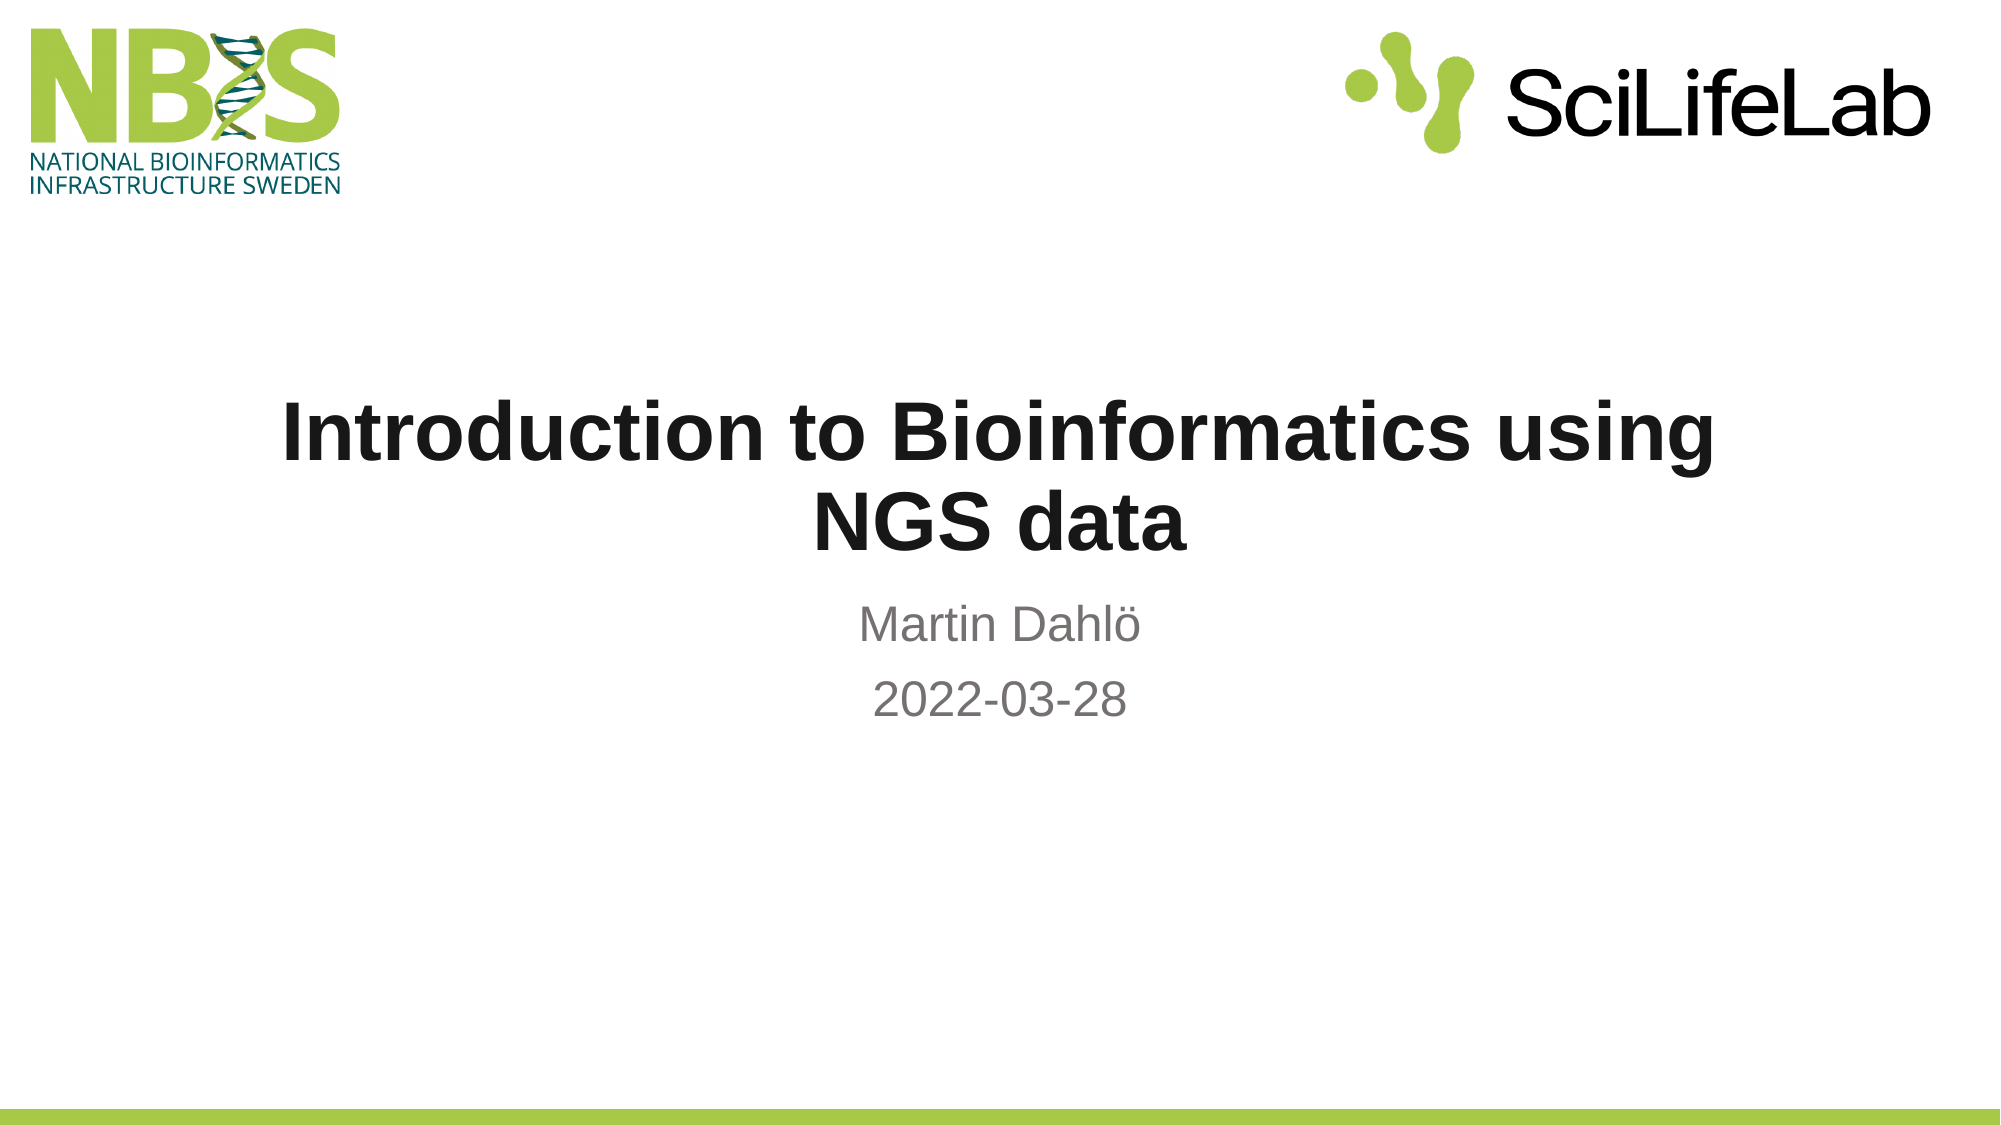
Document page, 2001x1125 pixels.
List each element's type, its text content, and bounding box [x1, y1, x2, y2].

title Introduction to Bioinformatics using NGS data [249, 262, 1750, 576]
subtitle Martin Dahlö 2022-03-28 [249, 590, 1750, 863]
picture [31, 28, 342, 194]
picture [1341, 28, 1934, 157]
